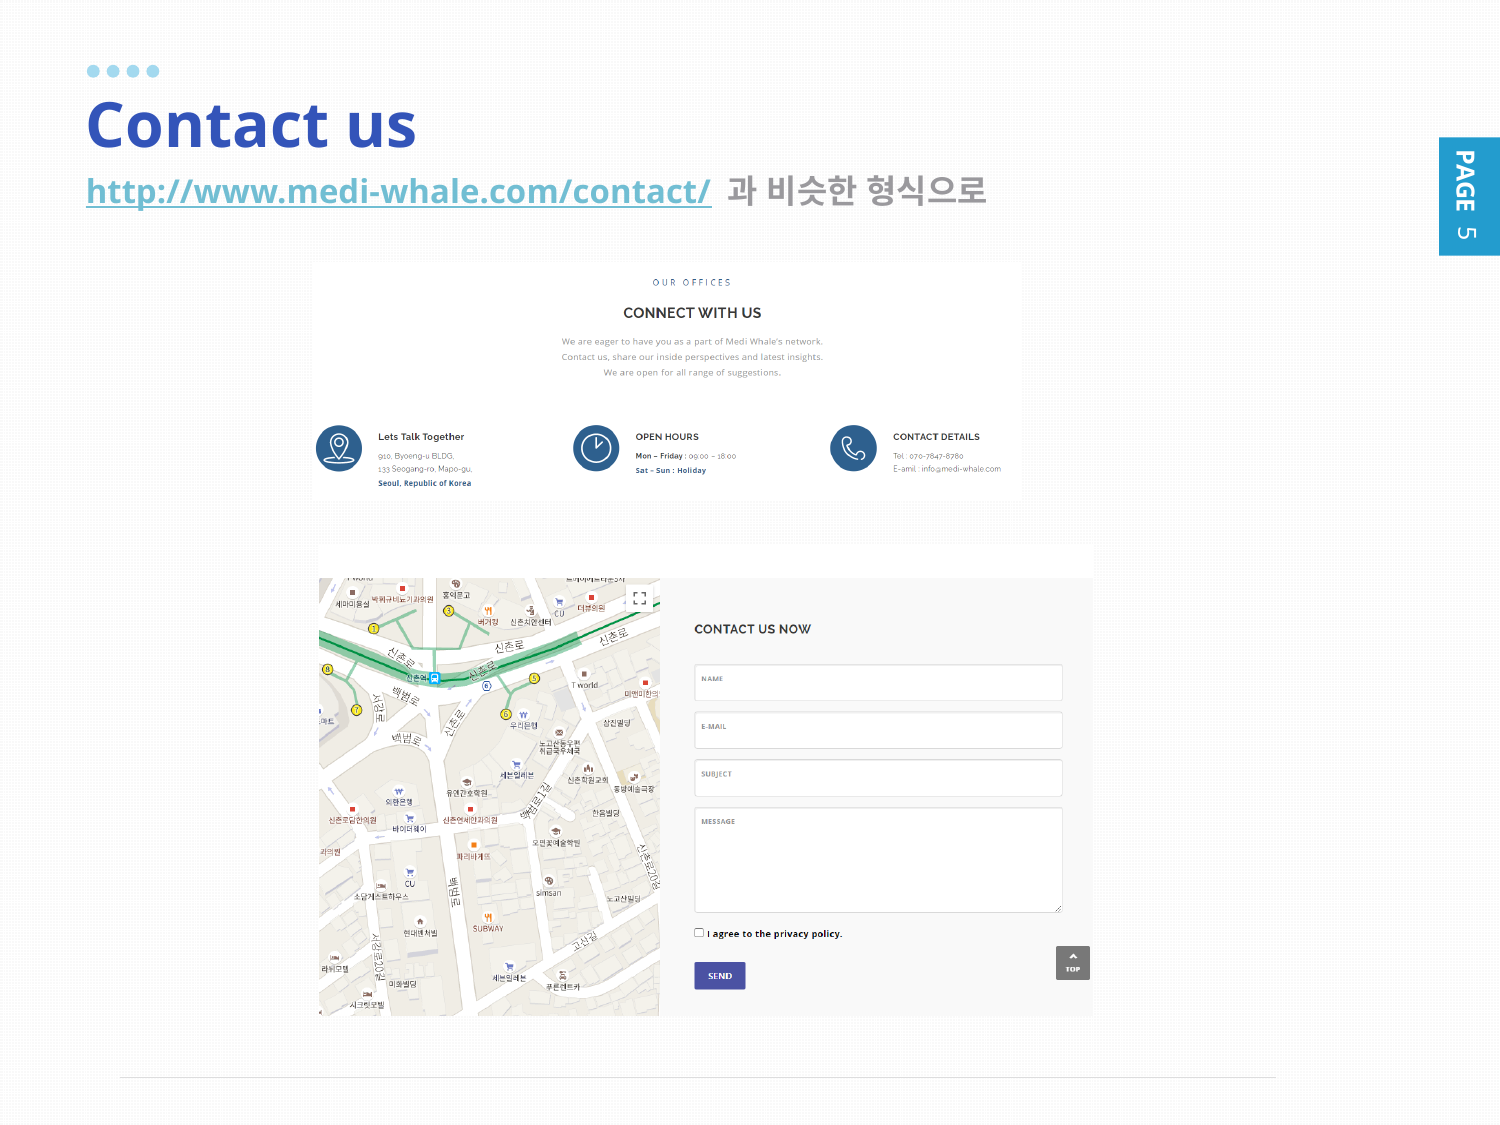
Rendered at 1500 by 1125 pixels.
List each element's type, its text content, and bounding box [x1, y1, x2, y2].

picture [319, 545, 1093, 1016]
list http://www.medi-whale.com/contact/ 과 비슷한 형식으로 [70, 163, 1093, 246]
title Contact us [70, 77, 1174, 177]
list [312, 262, 1022, 502]
